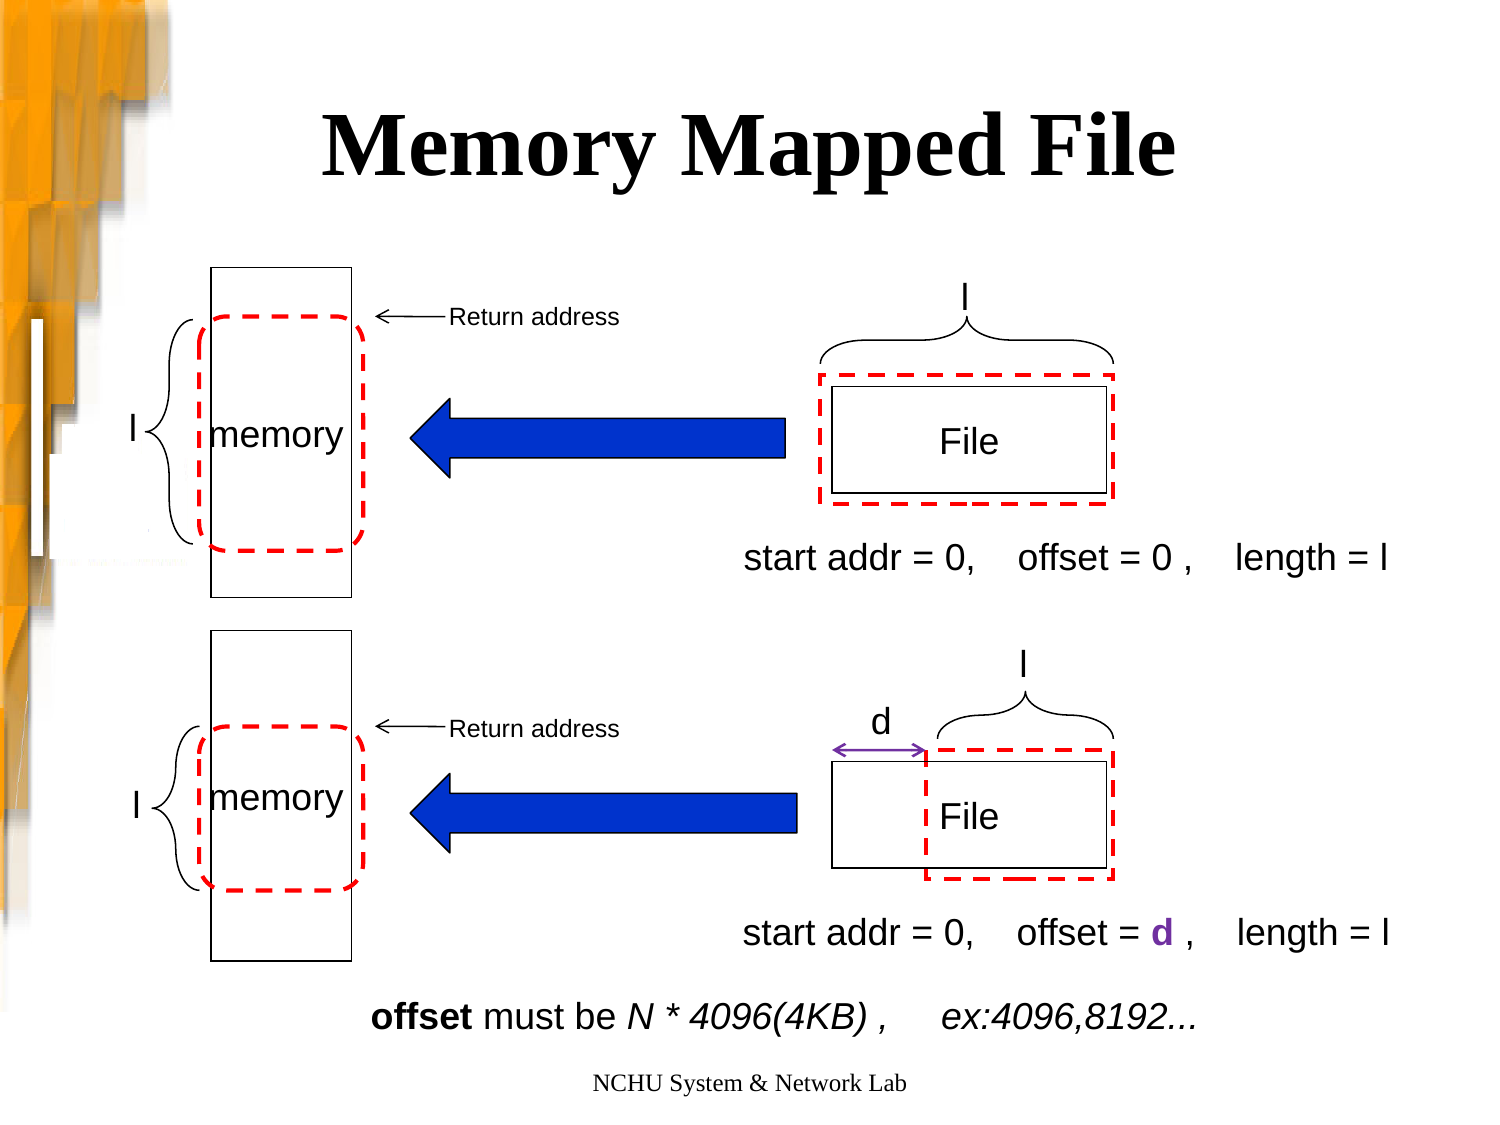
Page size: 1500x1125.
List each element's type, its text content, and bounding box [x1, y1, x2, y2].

text_box [152, 319, 193, 544]
text_box offset must be N * 4096(4KB) , ex:4096,8192... [210, 984, 1360, 1045]
text_box Return address [434, 292, 636, 338]
text_box [820, 326, 1114, 364]
text_box memory [210, 886, 352, 961]
text_box [199, 316, 364, 551]
text_box start addr = 0, offset = 0 , length = l [714, 525, 1418, 585]
text_box [410, 773, 797, 853]
text_box memory [210, 630, 352, 731]
footer NCHU System & Network Lab [430, 1058, 1070, 1095]
text_box [820, 375, 1114, 504]
text_box [410, 398, 786, 478]
text_box d [855, 689, 907, 748]
text_box Return address [434, 704, 636, 750]
text_box [200, 726, 364, 891]
text_box [925, 750, 1114, 879]
text_box [156, 726, 200, 891]
text_box l [117, 773, 156, 834]
text_box start addr = 0, offset = d , length = l [714, 900, 1418, 960]
text_box [937, 693, 1114, 739]
text_box File [831, 386, 1107, 493]
text_box l [946, 265, 984, 326]
picture [0, 0, 195, 1012]
text_box memory [210, 267, 352, 321]
text_box l [113, 396, 152, 457]
text_box File [831, 761, 1107, 868]
text_box memory [210, 546, 352, 598]
text_box l [1004, 632, 1043, 693]
title Memory Mapped File [74, 44, 1426, 233]
